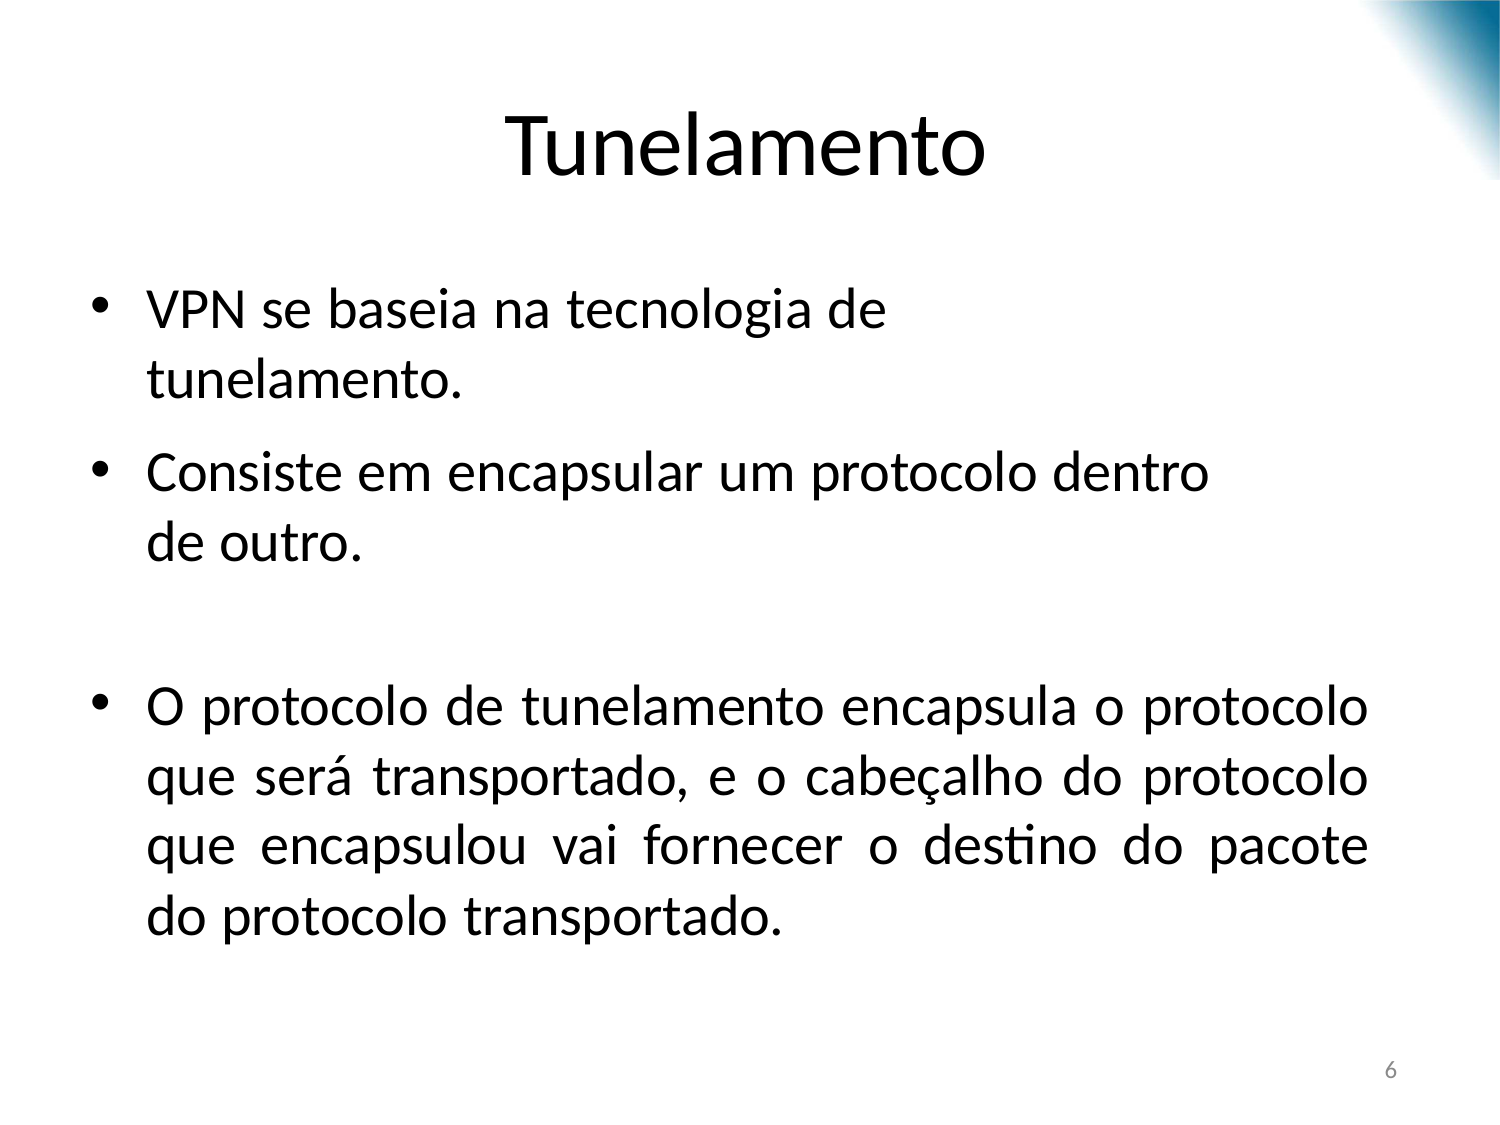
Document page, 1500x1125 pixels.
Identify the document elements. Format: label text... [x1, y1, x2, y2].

text_box O protocolo de tunelamento encapsula o protocolo que será transportado, e o cabeçalho do protocolo que encapsulou vai fornecer o destino do pacote do protocolo transportado. [144, 664, 1371, 947]
slide_number 10 [1371, 1057, 1419, 1125]
text_box • [87, 661, 113, 734]
text_box • [87, 264, 113, 337]
text_box VPN se baseia na tecnologia de tunelamento. [144, 267, 1216, 410]
text_box Consiste em encapsular um protocolo dentro de outro. [144, 431, 1282, 574]
title Tunelamento [157, 81, 1343, 272]
text_box • [87, 428, 113, 501]
picture [1358, 0, 1500, 180]
